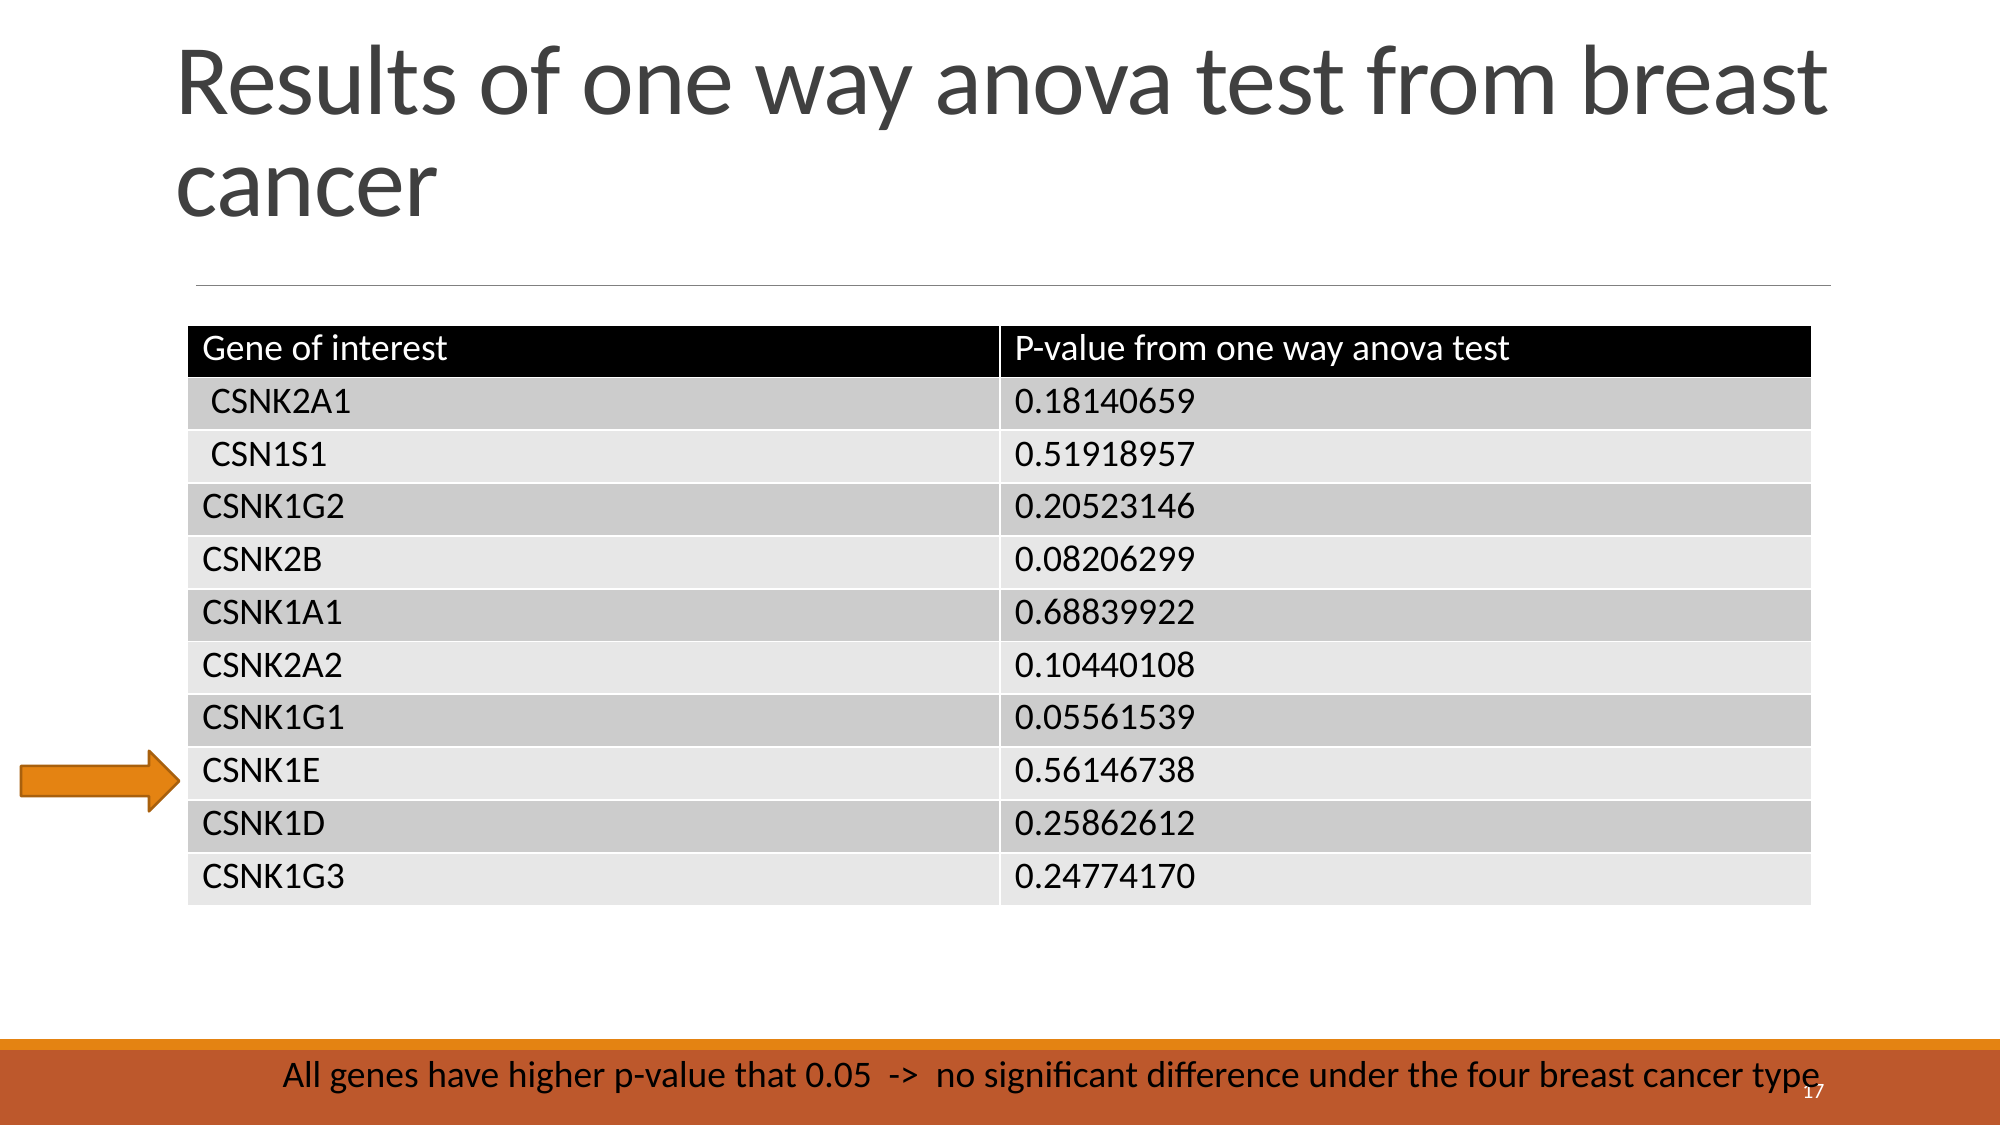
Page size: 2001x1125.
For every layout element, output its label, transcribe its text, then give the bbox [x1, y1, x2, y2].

table_cell 0.08206299 [1001, 537, 1811, 588]
table_cell CSNK1D [188, 801, 999, 852]
table_cell CSNK1A1 [188, 590, 999, 641]
table_cell 0.05561539 [1001, 695, 1811, 746]
table_cell CSN1S1 [188, 431, 999, 482]
table_cell 0.25862612 [1001, 801, 1811, 852]
table_cell CSNK2A1 [188, 378, 999, 429]
text_box [19, 749, 181, 813]
table_header P-value from one way anova test [1001, 326, 1811, 377]
table_cell CSNK1G1 [188, 695, 999, 746]
table_cell CSNK2A2 [188, 642, 999, 693]
table_cell 0.51918957 [1001, 431, 1811, 482]
table_cell 0.10440108 [1001, 642, 1811, 693]
table_cell 0.56146738 [1001, 748, 1811, 799]
table_cell CSNK2B [188, 537, 999, 588]
table_cell CSNK1E [188, 748, 999, 799]
table_cell 0.24774170 [1001, 854, 1811, 905]
table_cell 0.68839922 [1001, 590, 1811, 641]
table_cell CSNK1G2 [188, 484, 999, 535]
table_cell CSNK1G3 [188, 854, 999, 905]
slide_number 17 [1624, 1059, 1840, 1120]
table_cell 0.18140659 [1001, 378, 1811, 429]
text_box All genes have higher p-value that 0.05 -> no significant difference under the four breast cancer type [267, 1042, 1837, 1103]
title Results of one way anova test from breast cancer [160, 0, 1941, 244]
table_cell 0.20523146 [1001, 484, 1811, 535]
table_header Gene of interest [188, 326, 999, 377]
